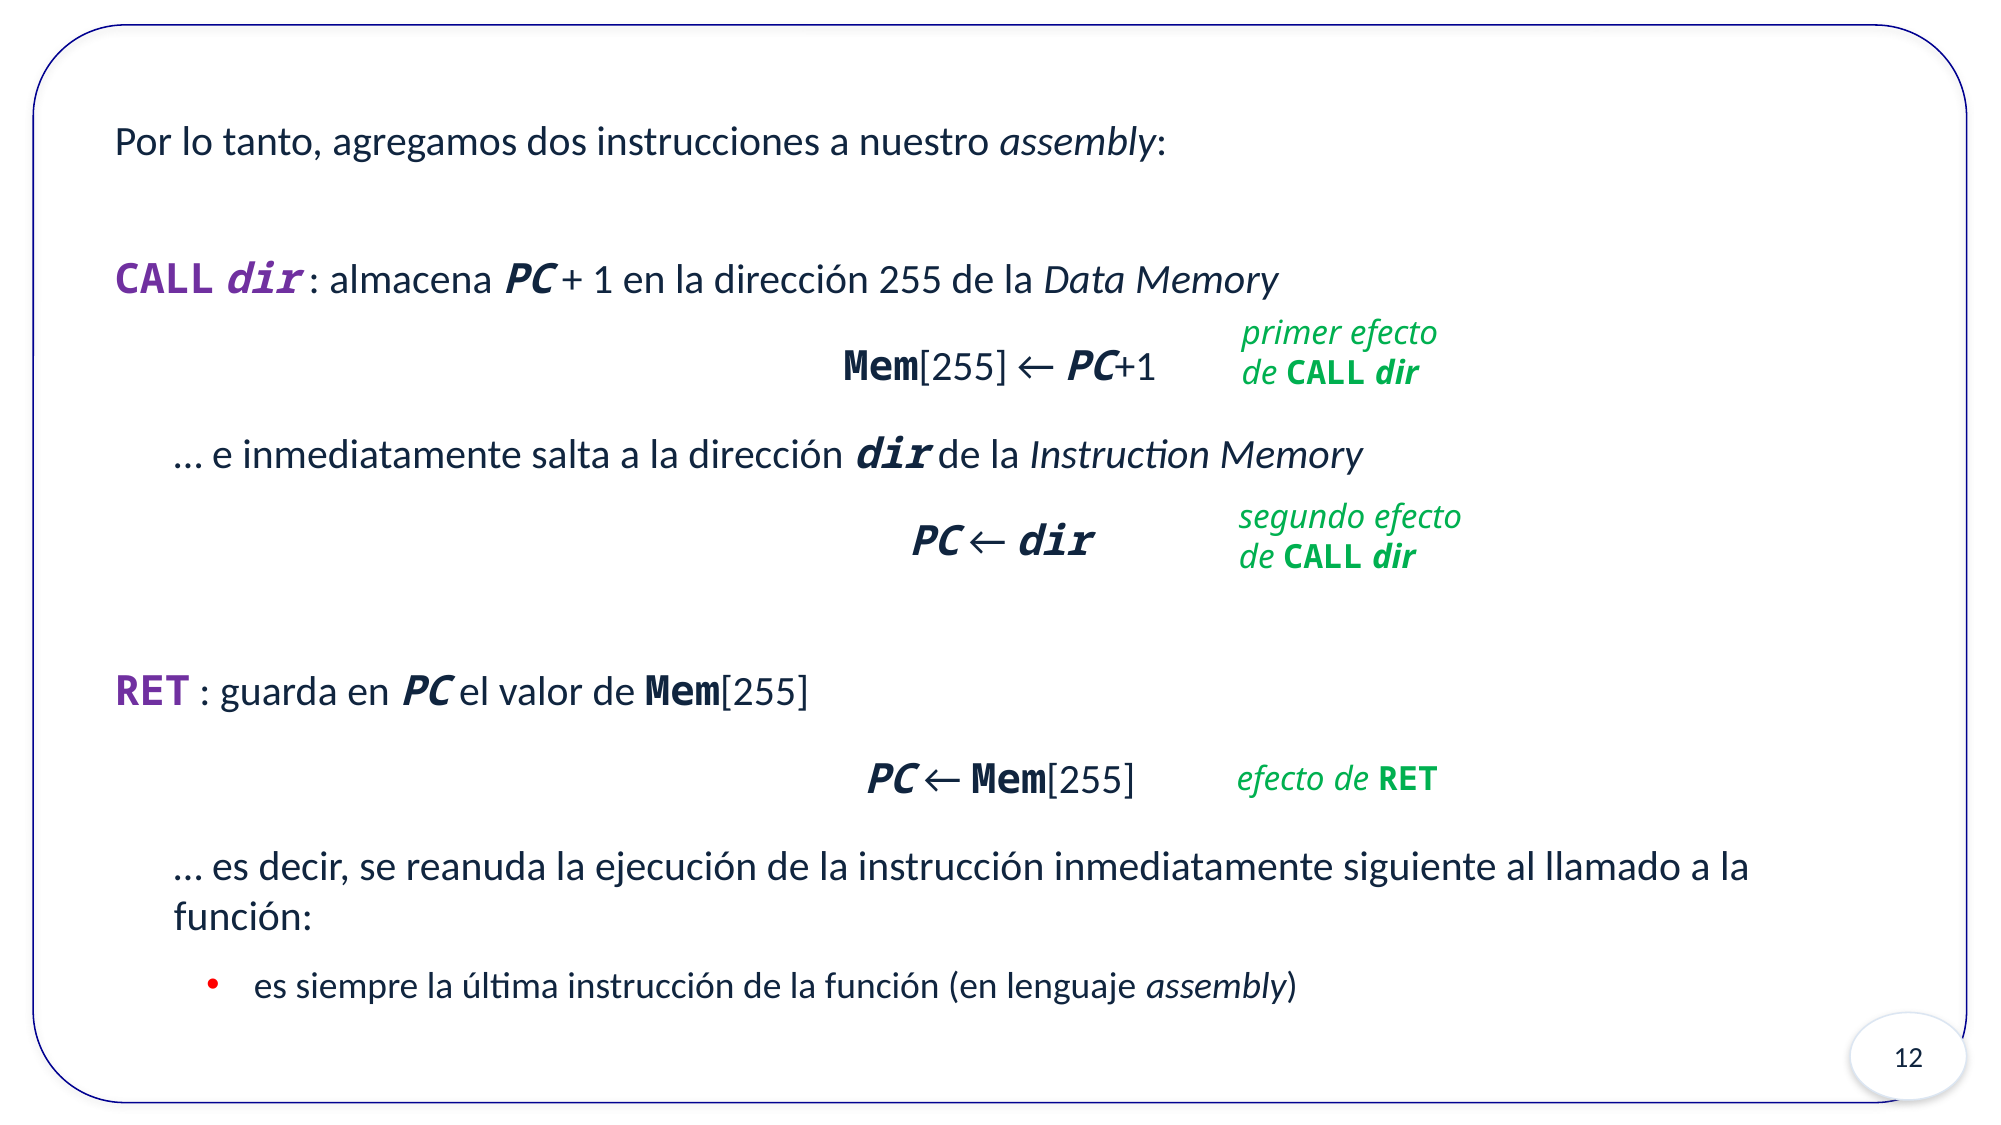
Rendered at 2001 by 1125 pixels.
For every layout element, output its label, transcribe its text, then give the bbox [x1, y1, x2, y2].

text_box efecto de RET [1221, 749, 1453, 805]
text_box segundo efecto de CALL dir [1224, 487, 1478, 582]
text_box primer efecto de CALL dir [1226, 304, 1454, 399]
list Por lo tanto, agregamos dos instrucciones a nuestro assembly: CALL dir : almacena PC + 1 en la dirección 255 de la Data Memory Mem[255] ← PC+1 … e inmediatamente salta a la dirección dir de la Instruction Memory PC ← dir RET : guarda en PC el valor de Mem[255] PC ← Mem[255] … es decir, se reanuda la ejecución de la instrucción inmediatamente siguiente al llamado a la función: es siempre la última instrucción de la función (en lenguaje assembly) [99, 45, 1900, 1075]
